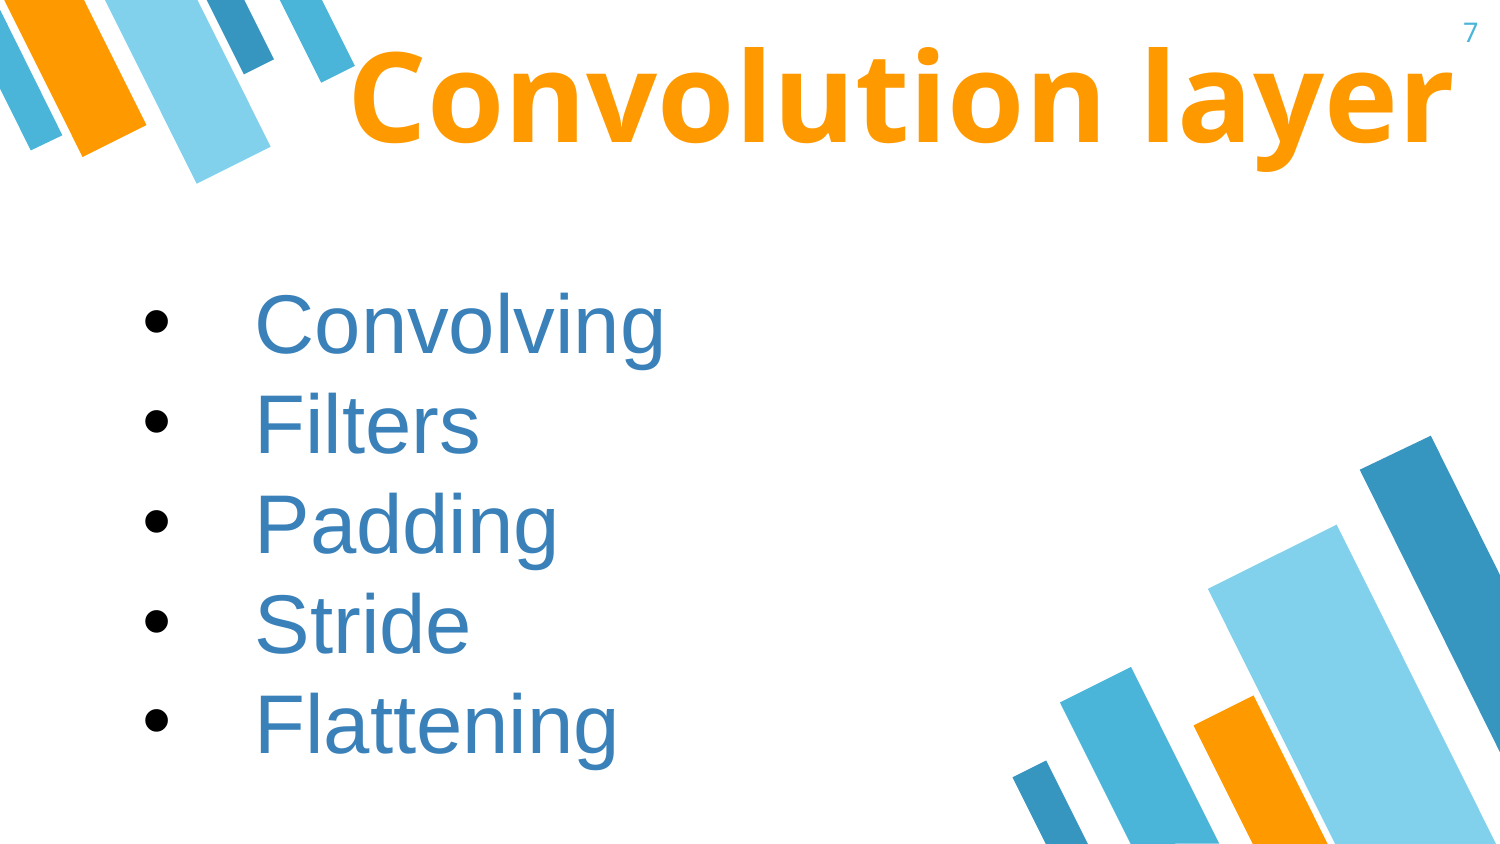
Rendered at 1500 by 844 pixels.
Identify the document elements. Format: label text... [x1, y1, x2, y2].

text_box Convolving Filters Padding Stride Flattening [127, 262, 682, 778]
text_box Convolution layer [332, 64, 1479, 183]
slide_number 7 [1403, 0, 1494, 65]
